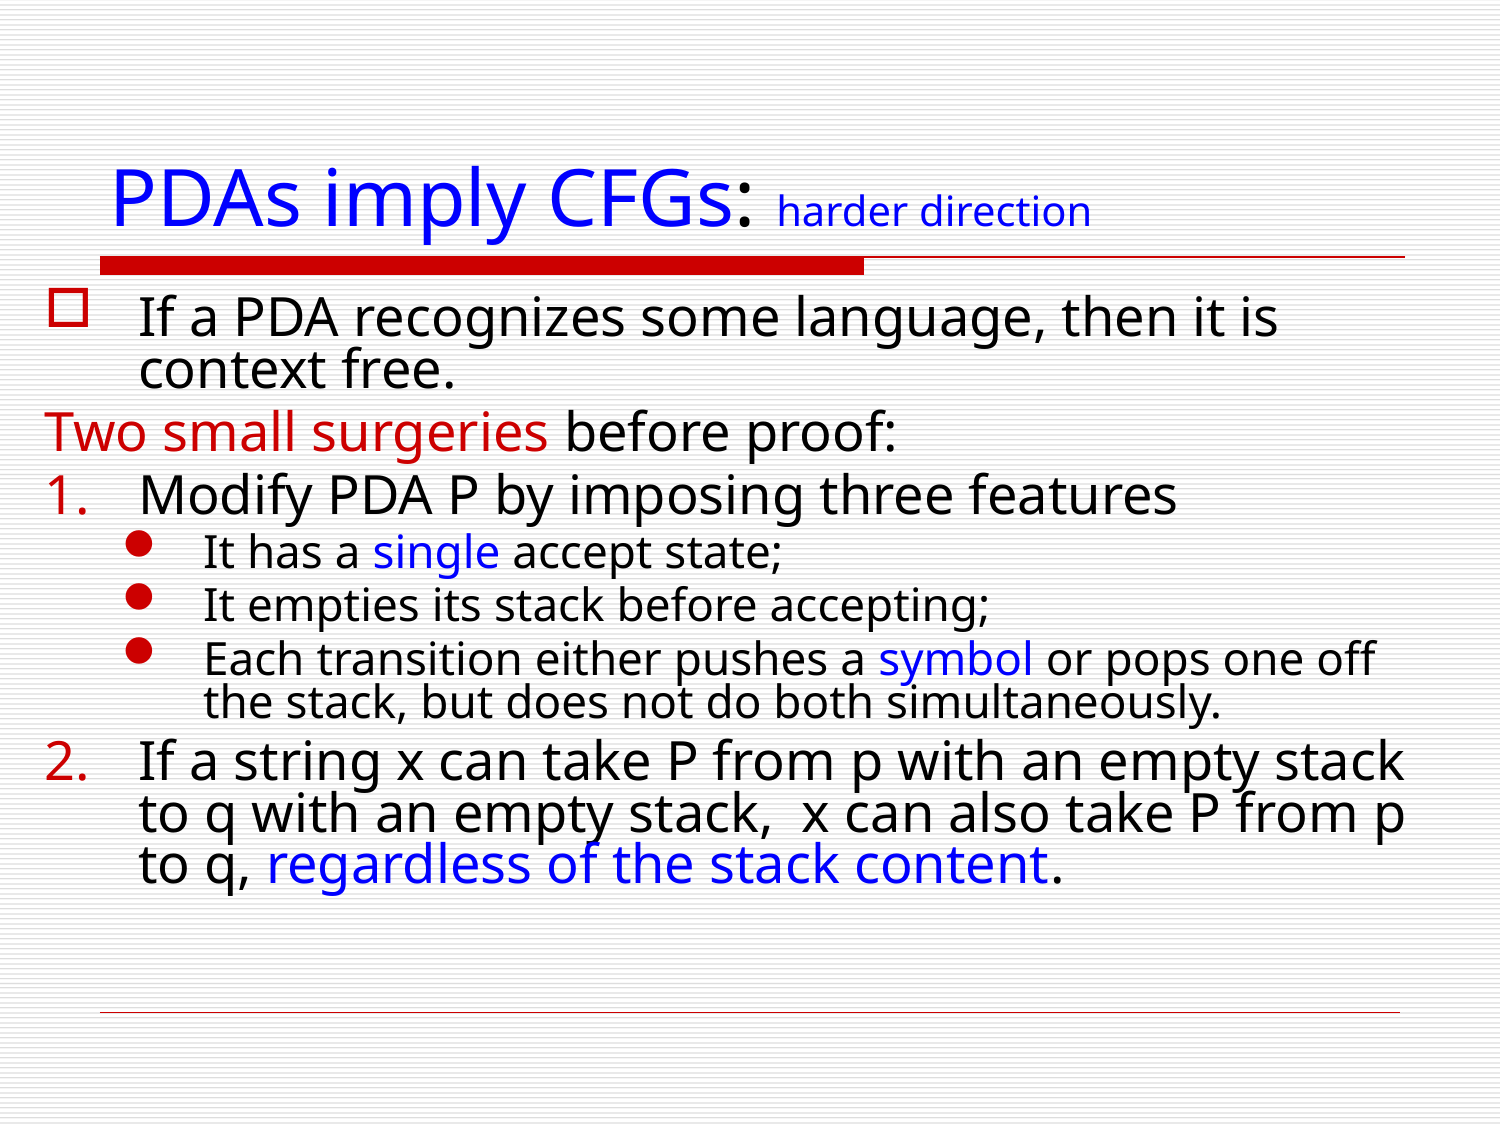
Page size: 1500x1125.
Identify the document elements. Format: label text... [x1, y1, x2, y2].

title PDAs imply CFGs: harder direction [94, 50, 1407, 250]
picture [0, 0, 1500, 1125]
list If a PDA recognizes some language, then it is context free. Two small surgeries before proof: Modify PDA P by imposing three features It has a single accept state; It empties its stack before accepting; Each transition either pushes a symbol or pops one off the stack, but does not do both simultaneously. If a string x can take P from p with an empty stack to q with an empty stack, x can also take P from p to q, regardless of the stack content. [29, 287, 1447, 988]
